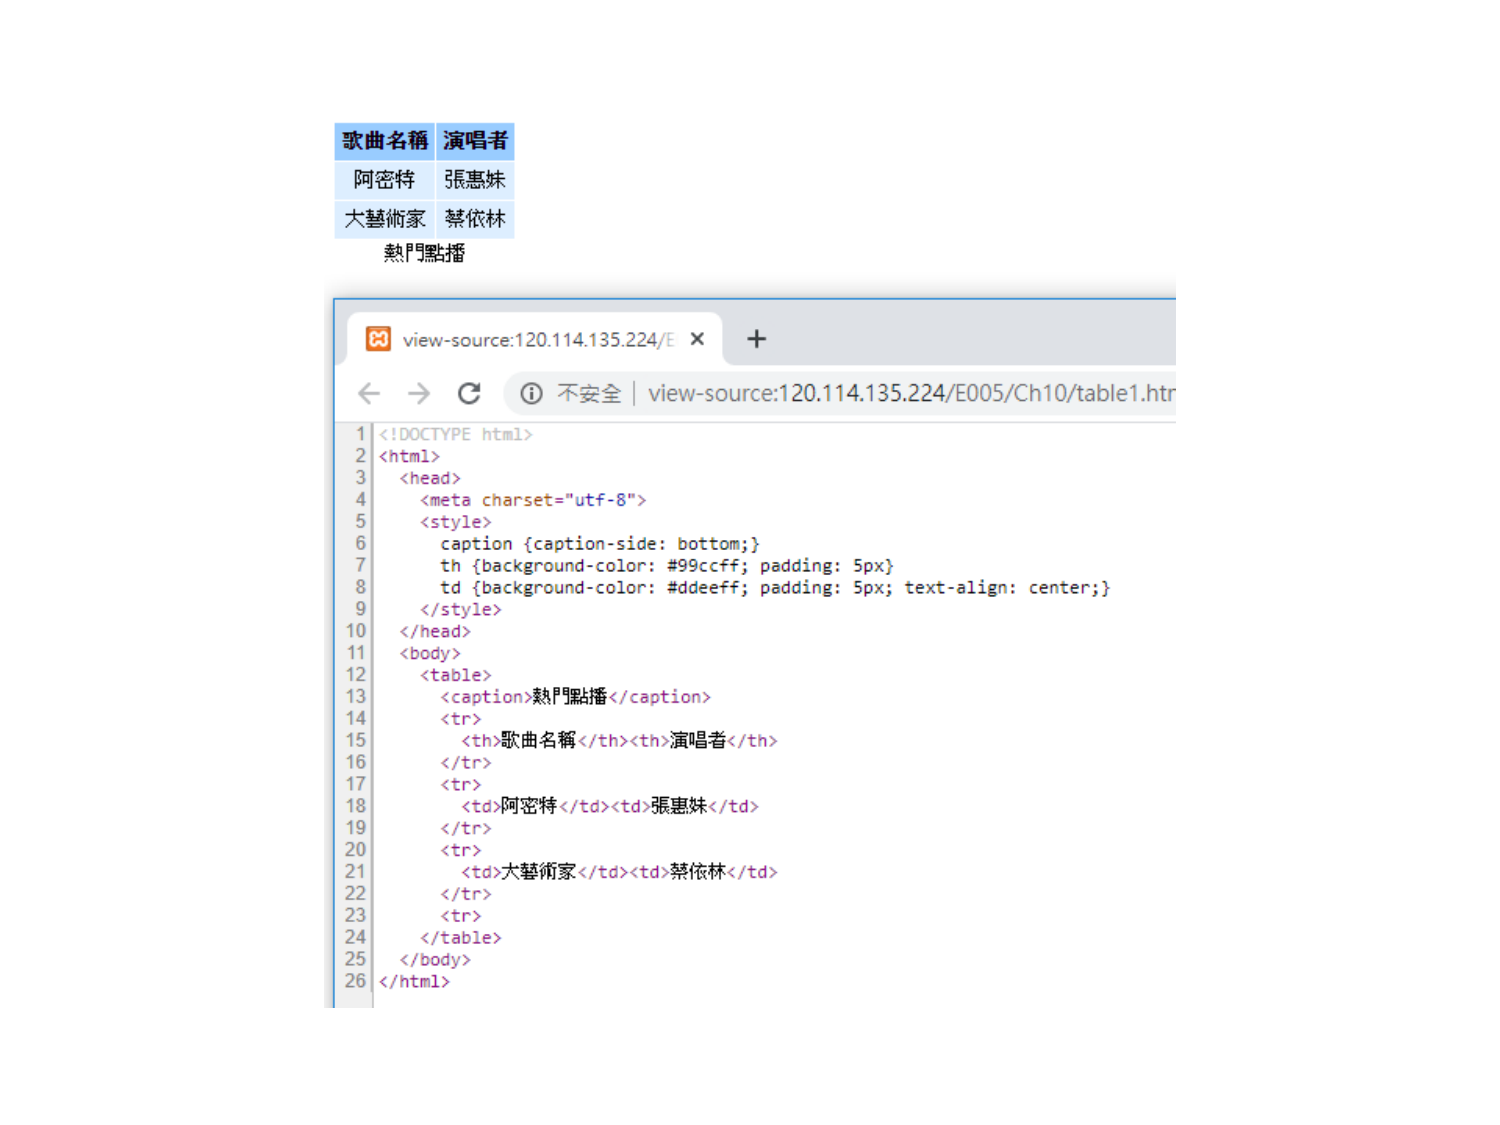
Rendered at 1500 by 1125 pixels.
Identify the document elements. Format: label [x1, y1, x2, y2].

picture [323, 116, 1176, 1008]
